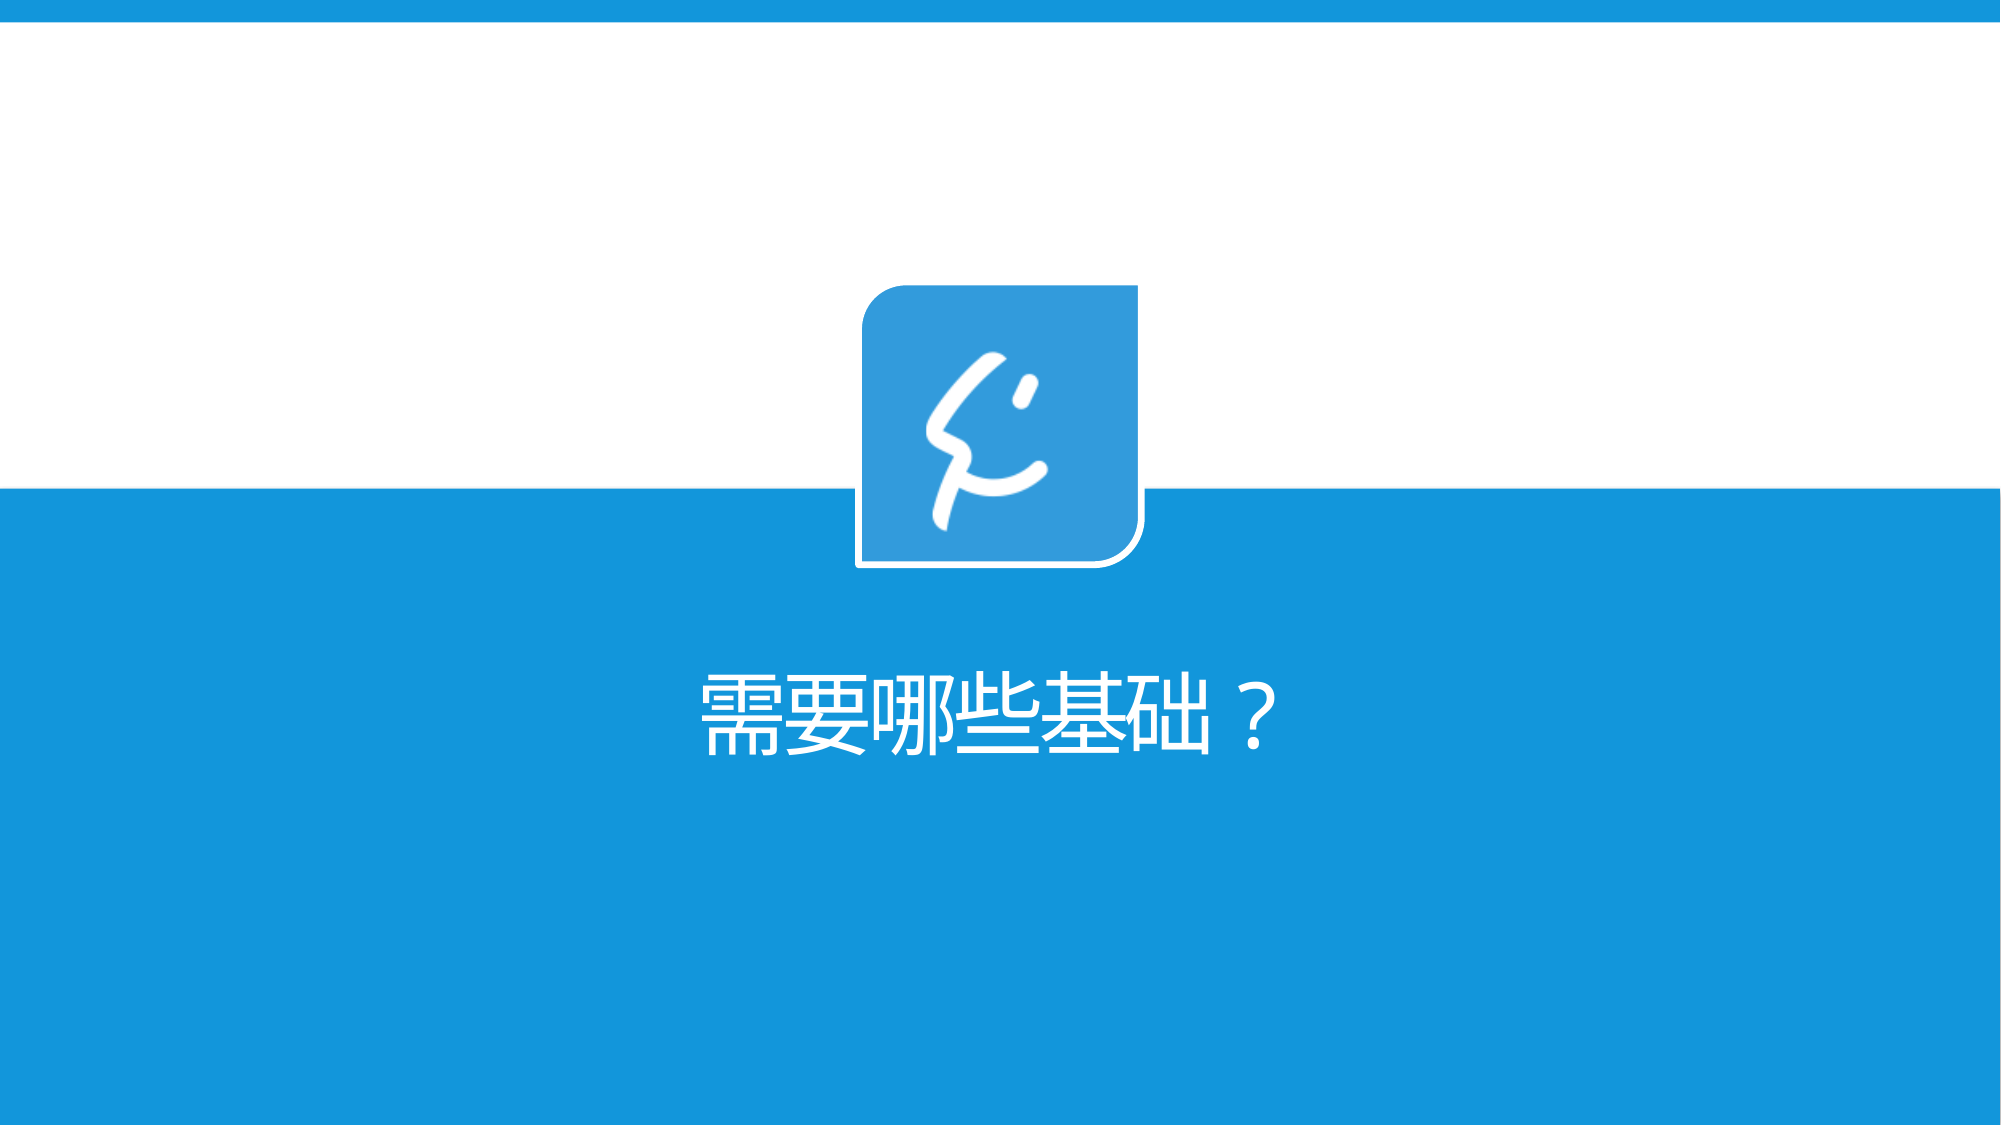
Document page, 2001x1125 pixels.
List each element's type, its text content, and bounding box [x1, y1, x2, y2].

title 需要哪些基础? [292, 662, 1681, 804]
picture [925, 347, 1108, 548]
